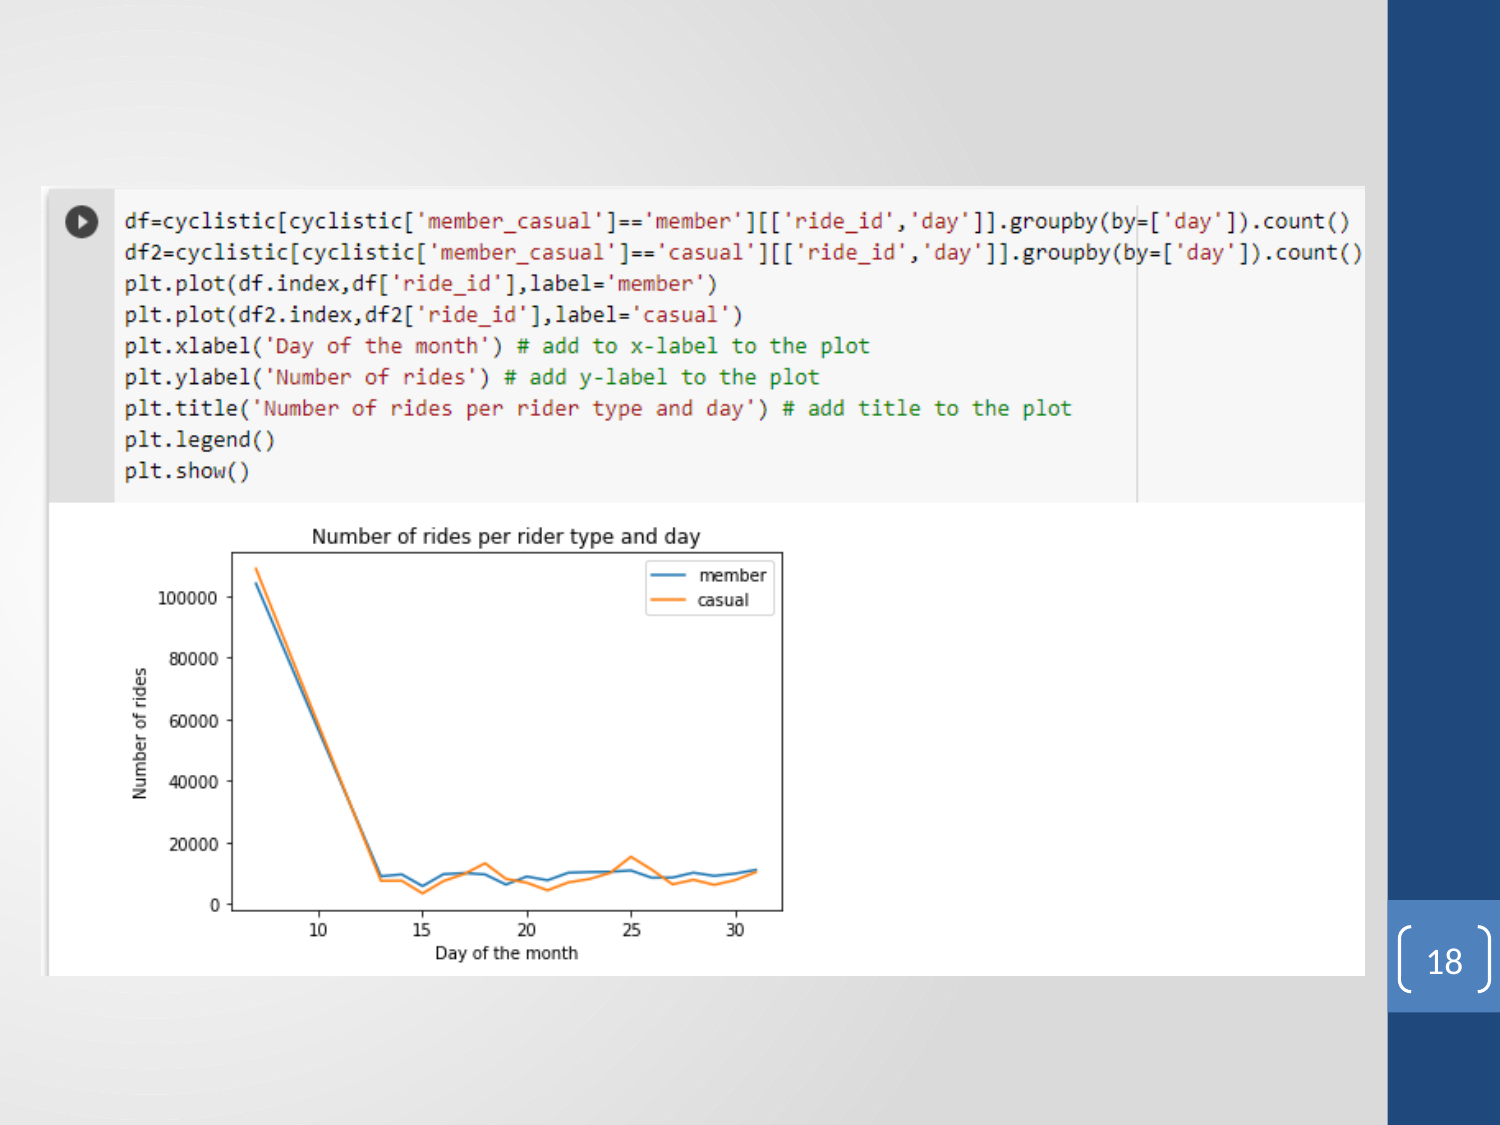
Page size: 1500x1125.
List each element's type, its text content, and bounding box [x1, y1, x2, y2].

slide_number 18 [1397, 925, 1492, 994]
picture [40, 185, 1366, 977]
